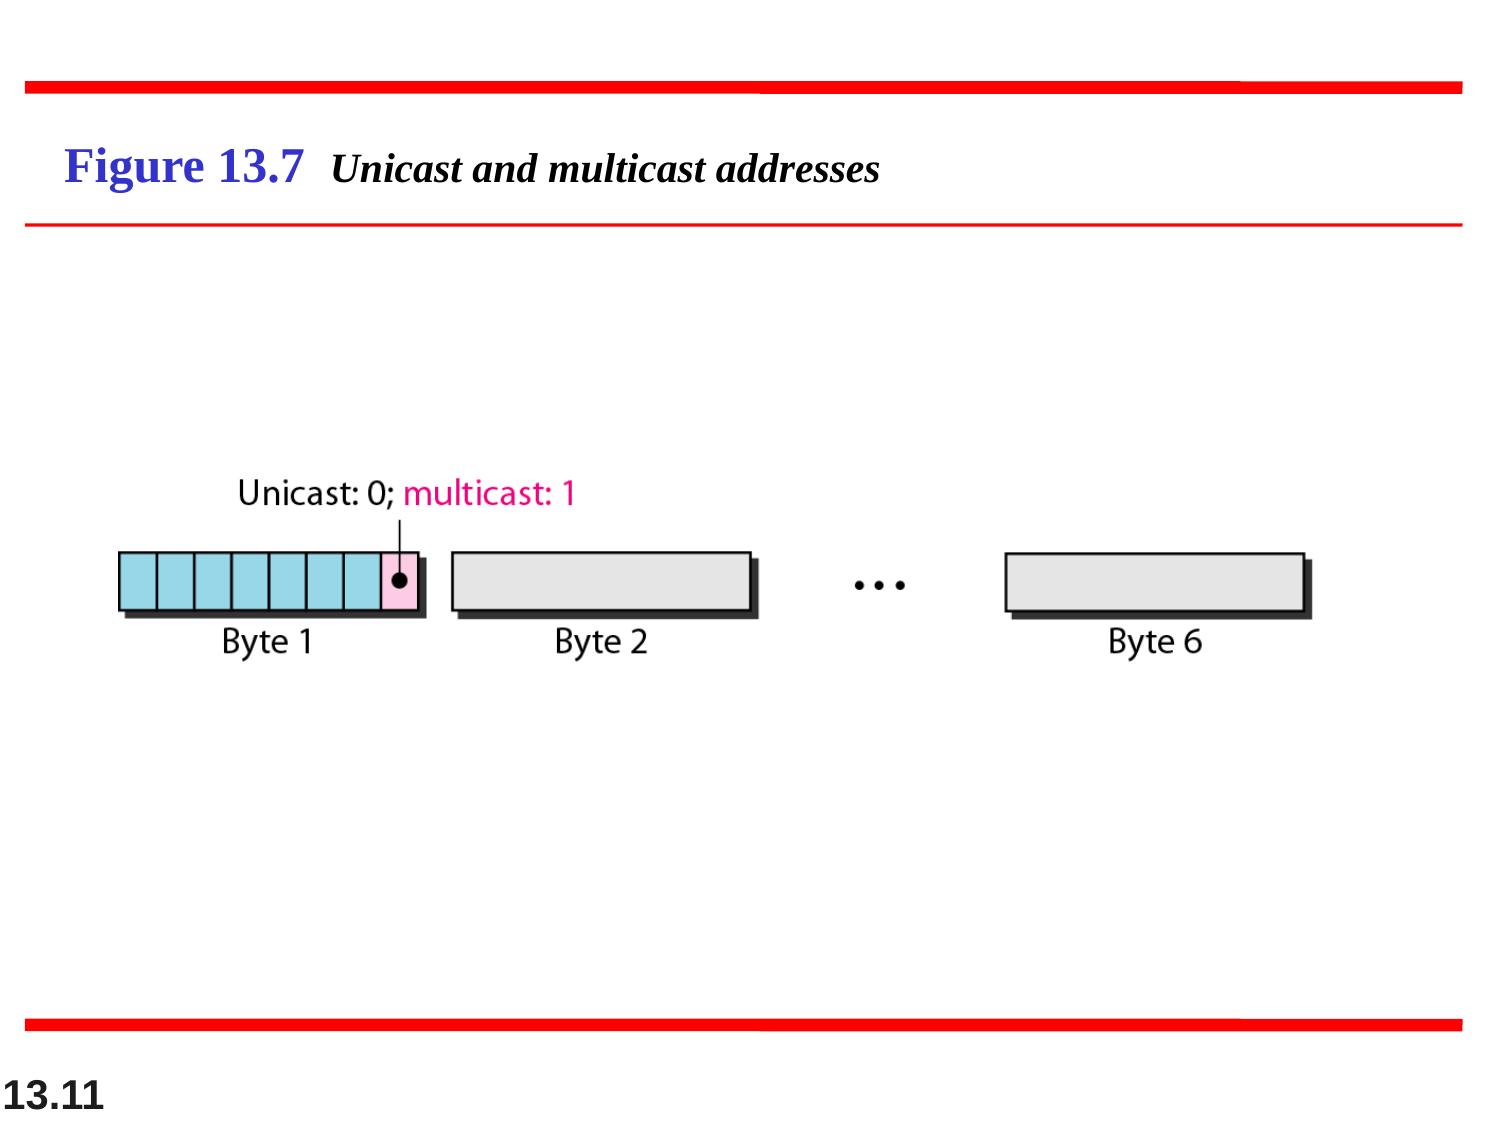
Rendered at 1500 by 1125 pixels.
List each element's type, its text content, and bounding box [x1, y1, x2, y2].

text_box Figure 13.7 Unicast and multicast addresses [49, 124, 897, 200]
picture [118, 474, 1313, 663]
slide_number 13.11 [0, 1050, 300, 1125]
